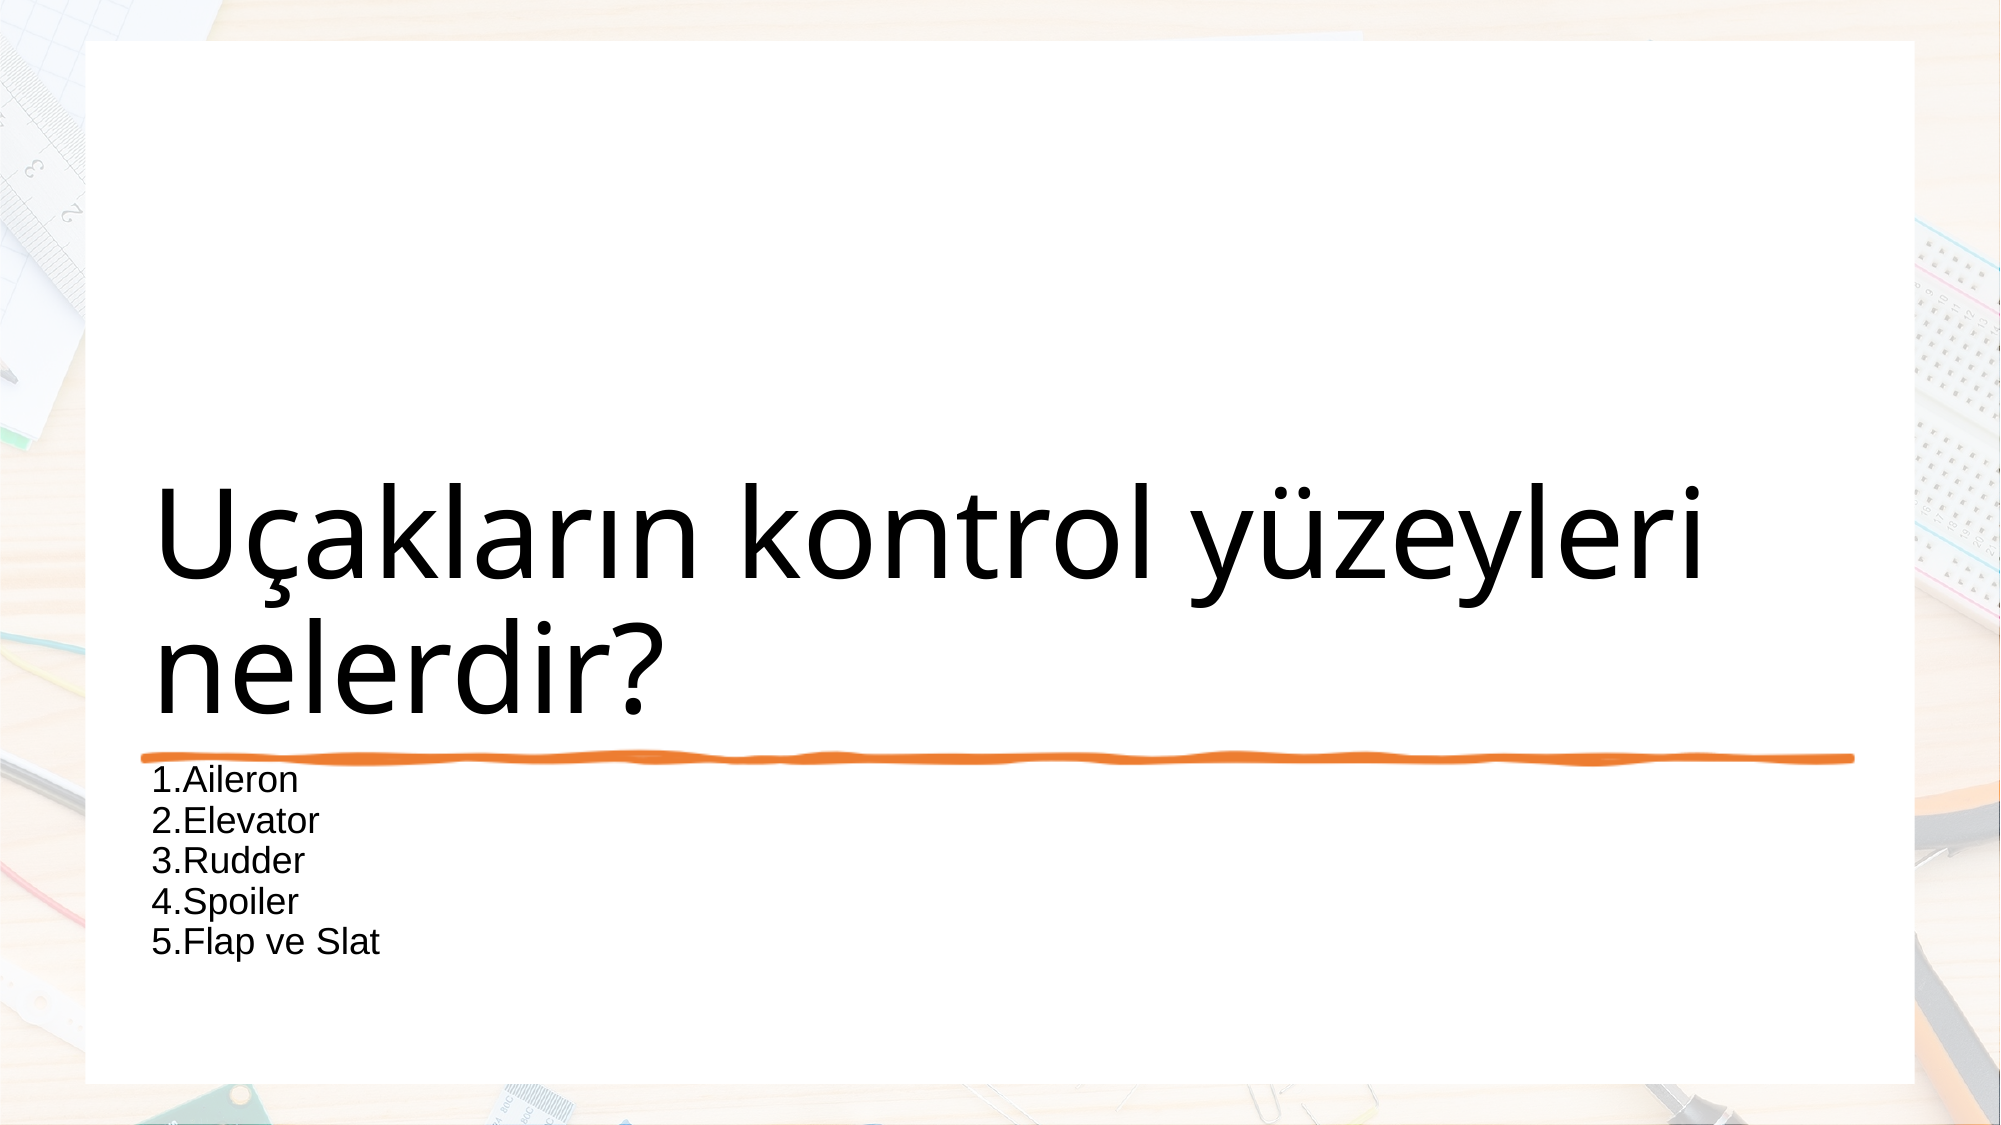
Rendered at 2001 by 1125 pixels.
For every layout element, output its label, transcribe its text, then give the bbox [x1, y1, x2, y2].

title Uçakların kontrol yüzeyleri nelerdir? [136, 280, 1862, 749]
list Aileron Elevator Rudder Spoiler Flap ve Slat [136, 752, 1862, 999]
